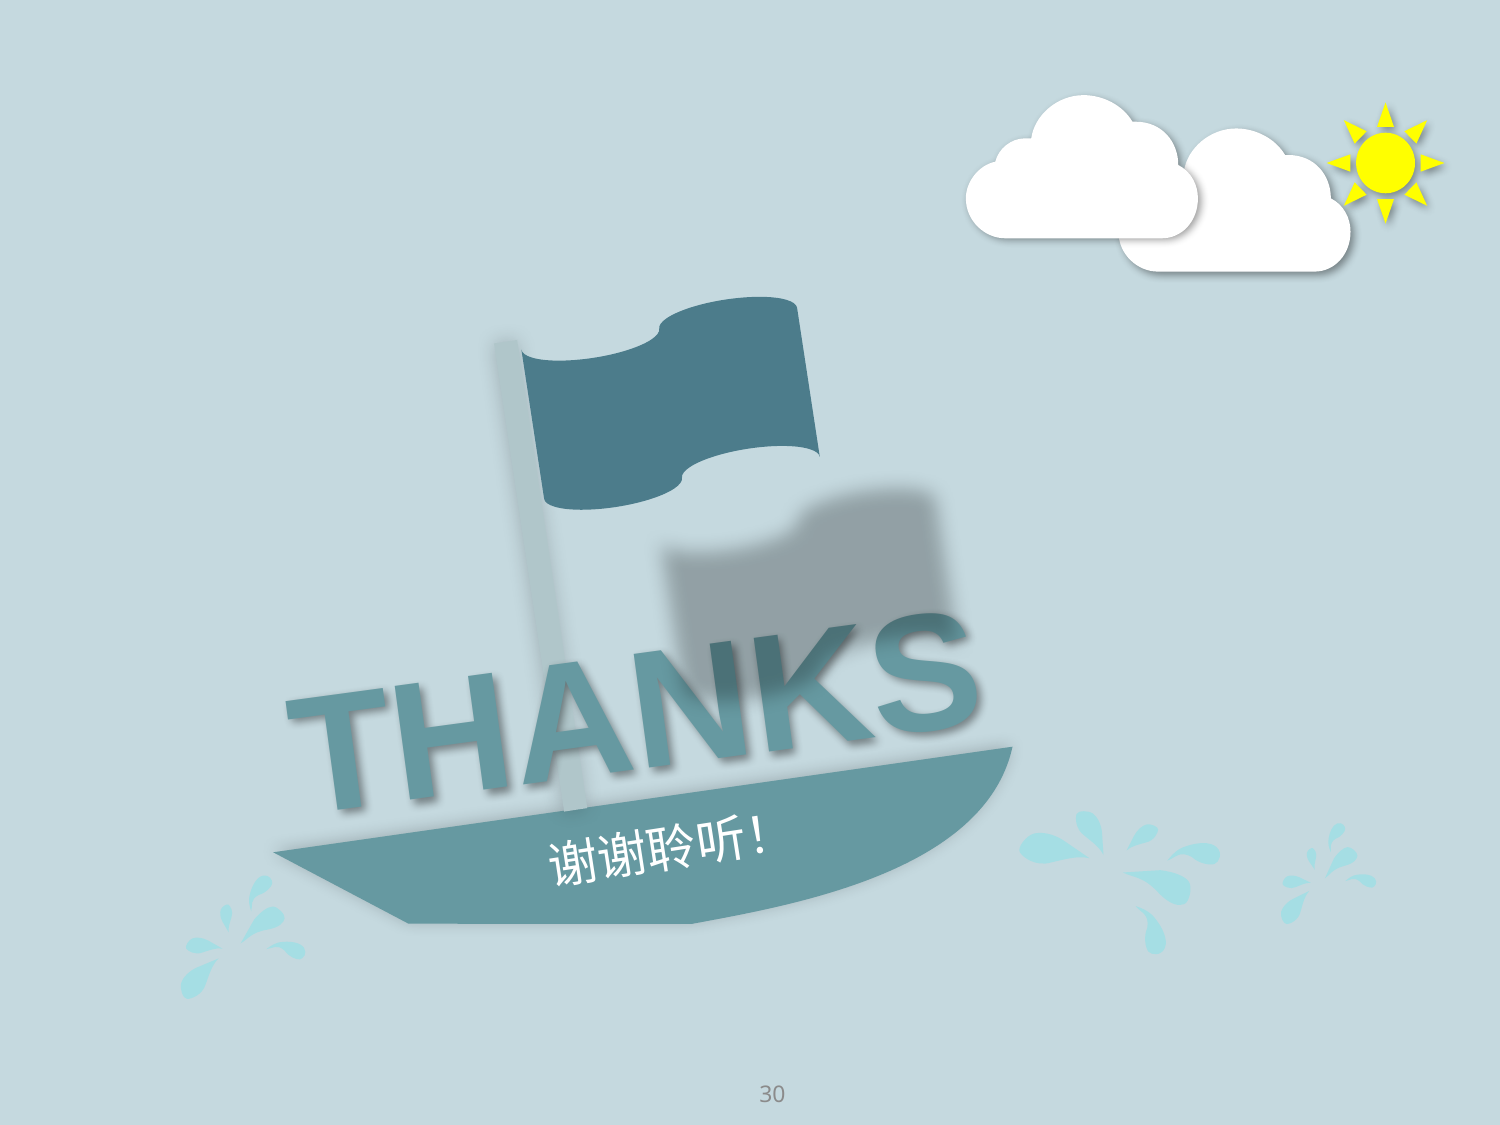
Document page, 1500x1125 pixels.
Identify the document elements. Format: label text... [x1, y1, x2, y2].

slide_number 30 [712, 1064, 833, 1125]
